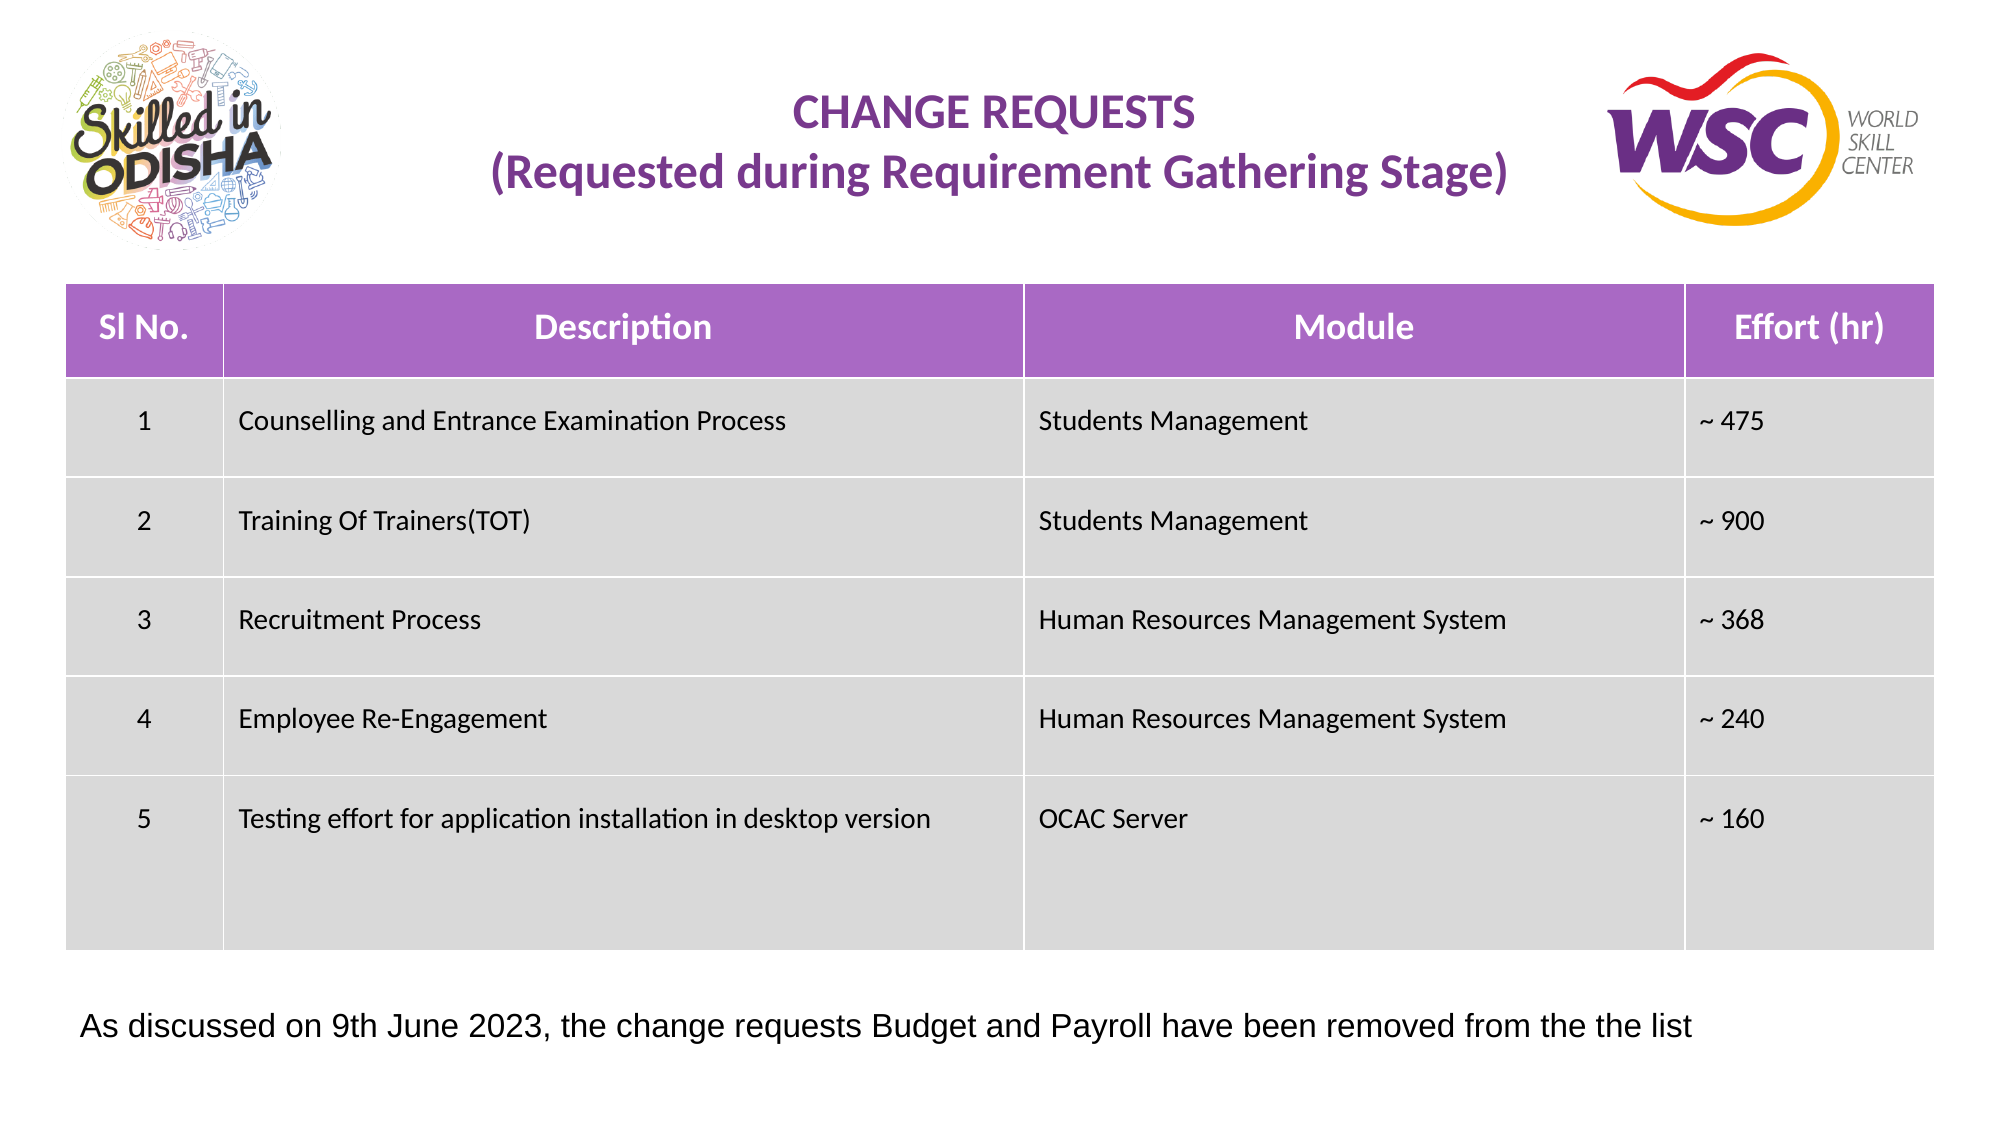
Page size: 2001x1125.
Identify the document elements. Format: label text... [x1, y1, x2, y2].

picture [1901, 53, 1918, 226]
table_cell 1 [66, 379, 223, 476]
table_cell Human Resources Management System [1025, 578, 1684, 675]
table_cell ~ 240 [1686, 677, 1934, 775]
table_header Sl No. [66, 284, 223, 377]
table_cell Human Resources Management System [1025, 677, 1684, 775]
table_cell ~ 475 [1686, 379, 1934, 476]
table_cell OCAC Server [1025, 776, 1684, 950]
table_cell Students Management [1025, 478, 1684, 576]
table_cell 5 [66, 776, 223, 950]
picture [61, 30, 281, 250]
table_cell Students Management [1025, 379, 1684, 476]
table_cell 2 [66, 478, 223, 576]
table_cell ~ 160 [1686, 776, 1934, 950]
table_cell Counselling and Entrance Examination Process [224, 379, 1023, 476]
title CHANGE REQUESTS (Requested during Requirement Gathering Stage) [99, 44, 1901, 233]
table_cell Recruitment Process [224, 578, 1023, 675]
table_cell ~ 900 [1686, 478, 1934, 576]
table_cell 3 [66, 578, 223, 675]
table_header Module [1025, 284, 1684, 377]
table_cell Training Of Trainers(TOT) [224, 478, 1023, 576]
table_header Effort (hr) [1686, 284, 1934, 377]
table_header Description [224, 284, 1023, 377]
table_cell 4 [66, 677, 223, 775]
slide_number [1433, 1024, 1901, 1103]
table_cell ~ 368 [1686, 578, 1934, 675]
table_cell Employee Re-Engagement [224, 677, 1023, 775]
table_cell Testing effort for application installation in desktop version [224, 776, 1023, 950]
text_box As discussed on 9th June 2023, the change requests Budget and Payroll have been removed from the the list [65, 997, 1892, 1052]
